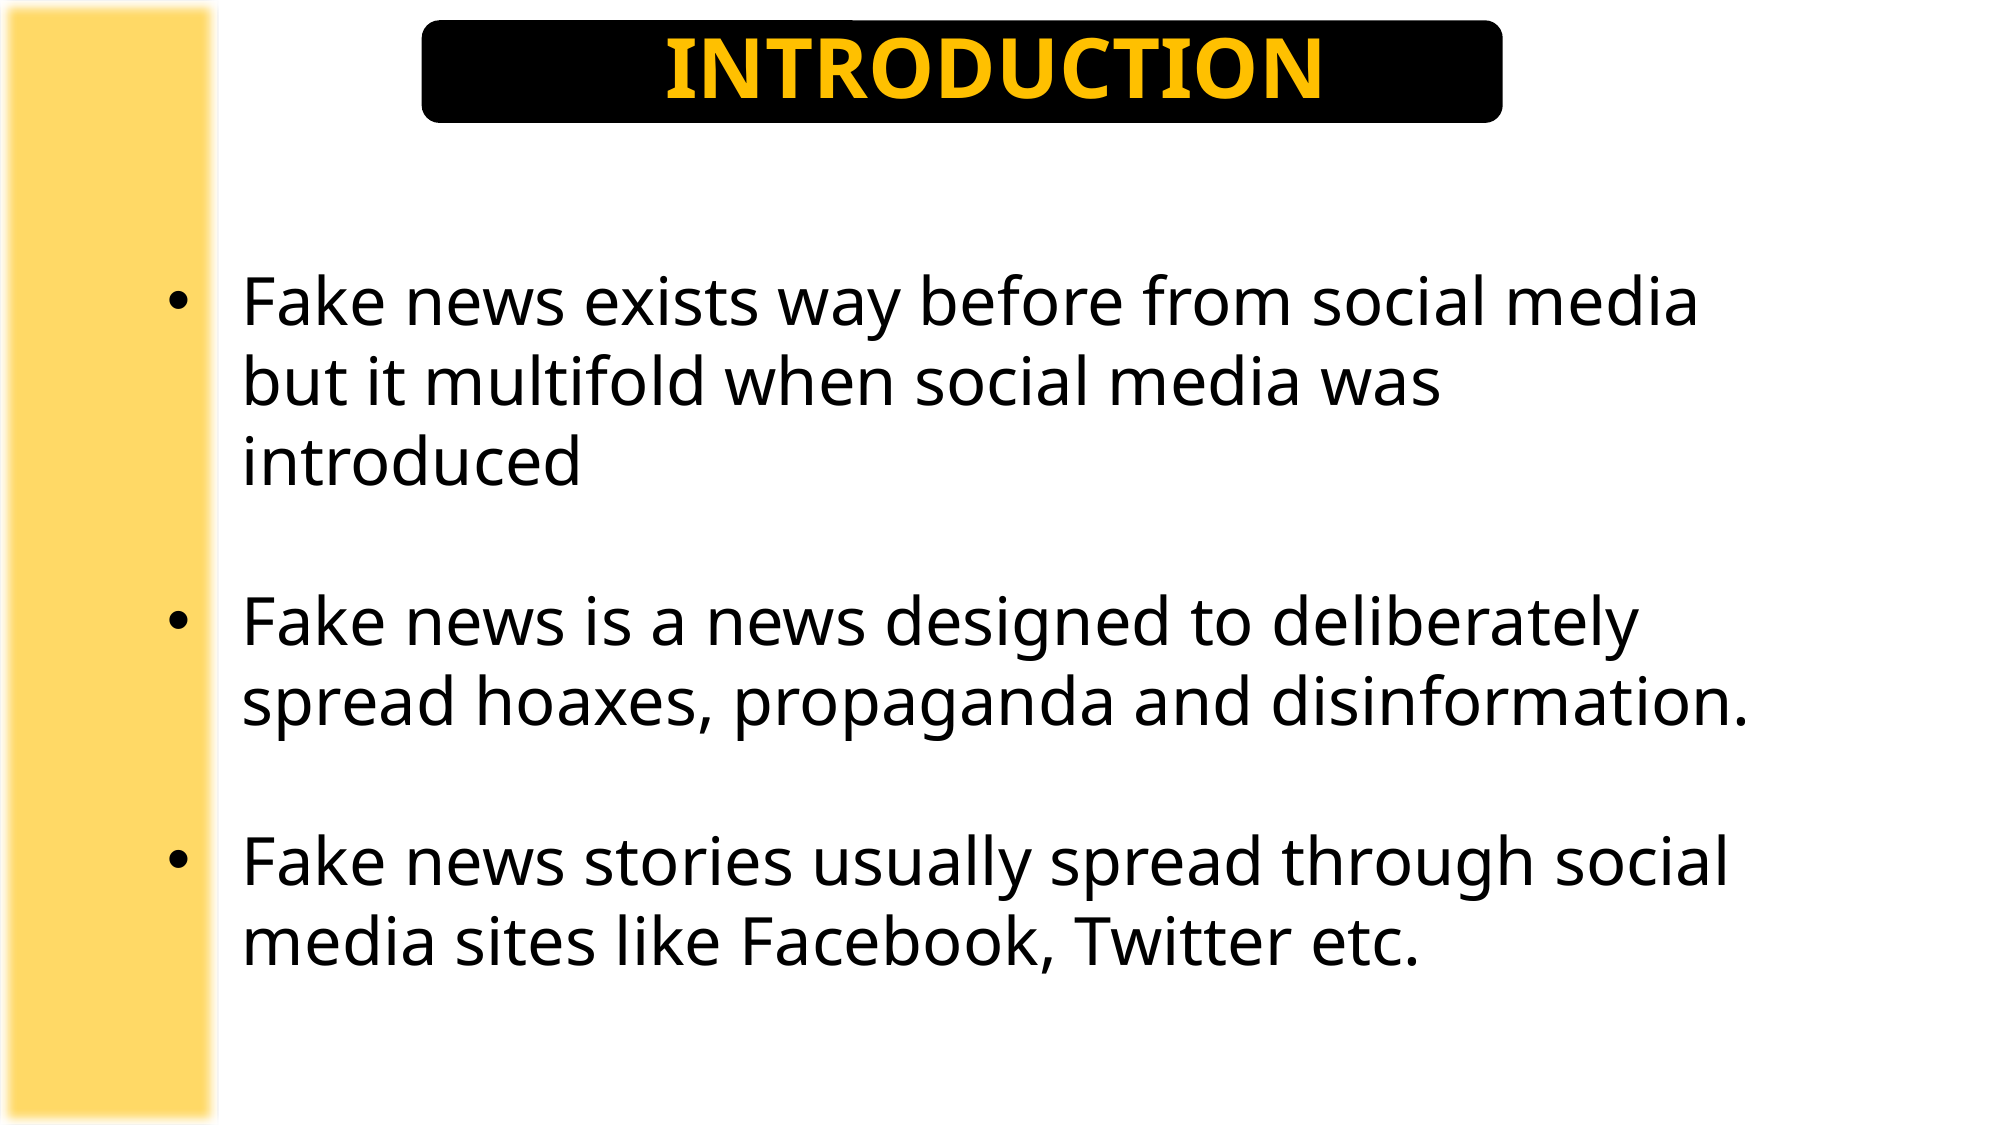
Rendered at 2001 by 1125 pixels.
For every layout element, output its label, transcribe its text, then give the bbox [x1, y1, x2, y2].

text_box [16, 16, 202, 1110]
text_box Fake news exists way before from social media but it multifold when social media was introduced Fake news is a news designed to deliberately spread hoaxes, propaganda and disinformation. Fake news stories usually spread through social media sites like Facebook, Twitter etc. [152, 251, 1773, 986]
title INTRODUCTION [257, 0, 1736, 181]
